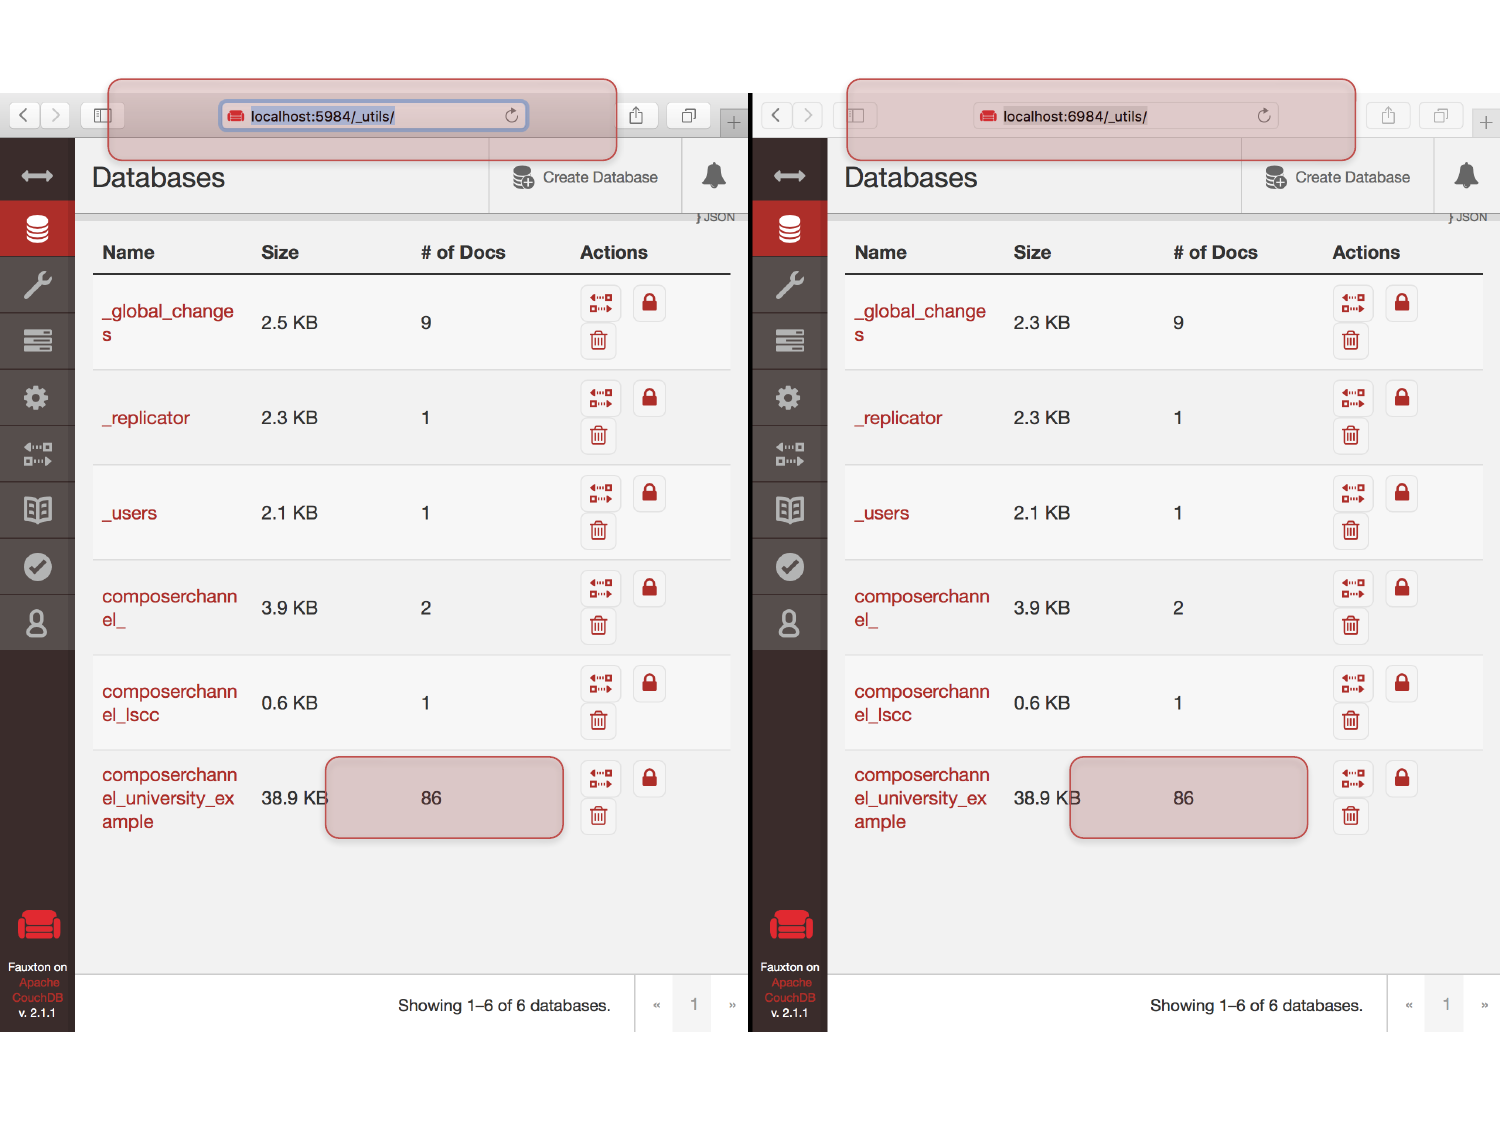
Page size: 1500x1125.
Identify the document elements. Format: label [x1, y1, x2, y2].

picture [0, 93, 1500, 1032]
text_box [846, 78, 1357, 92]
text_box [107, 78, 618, 92]
